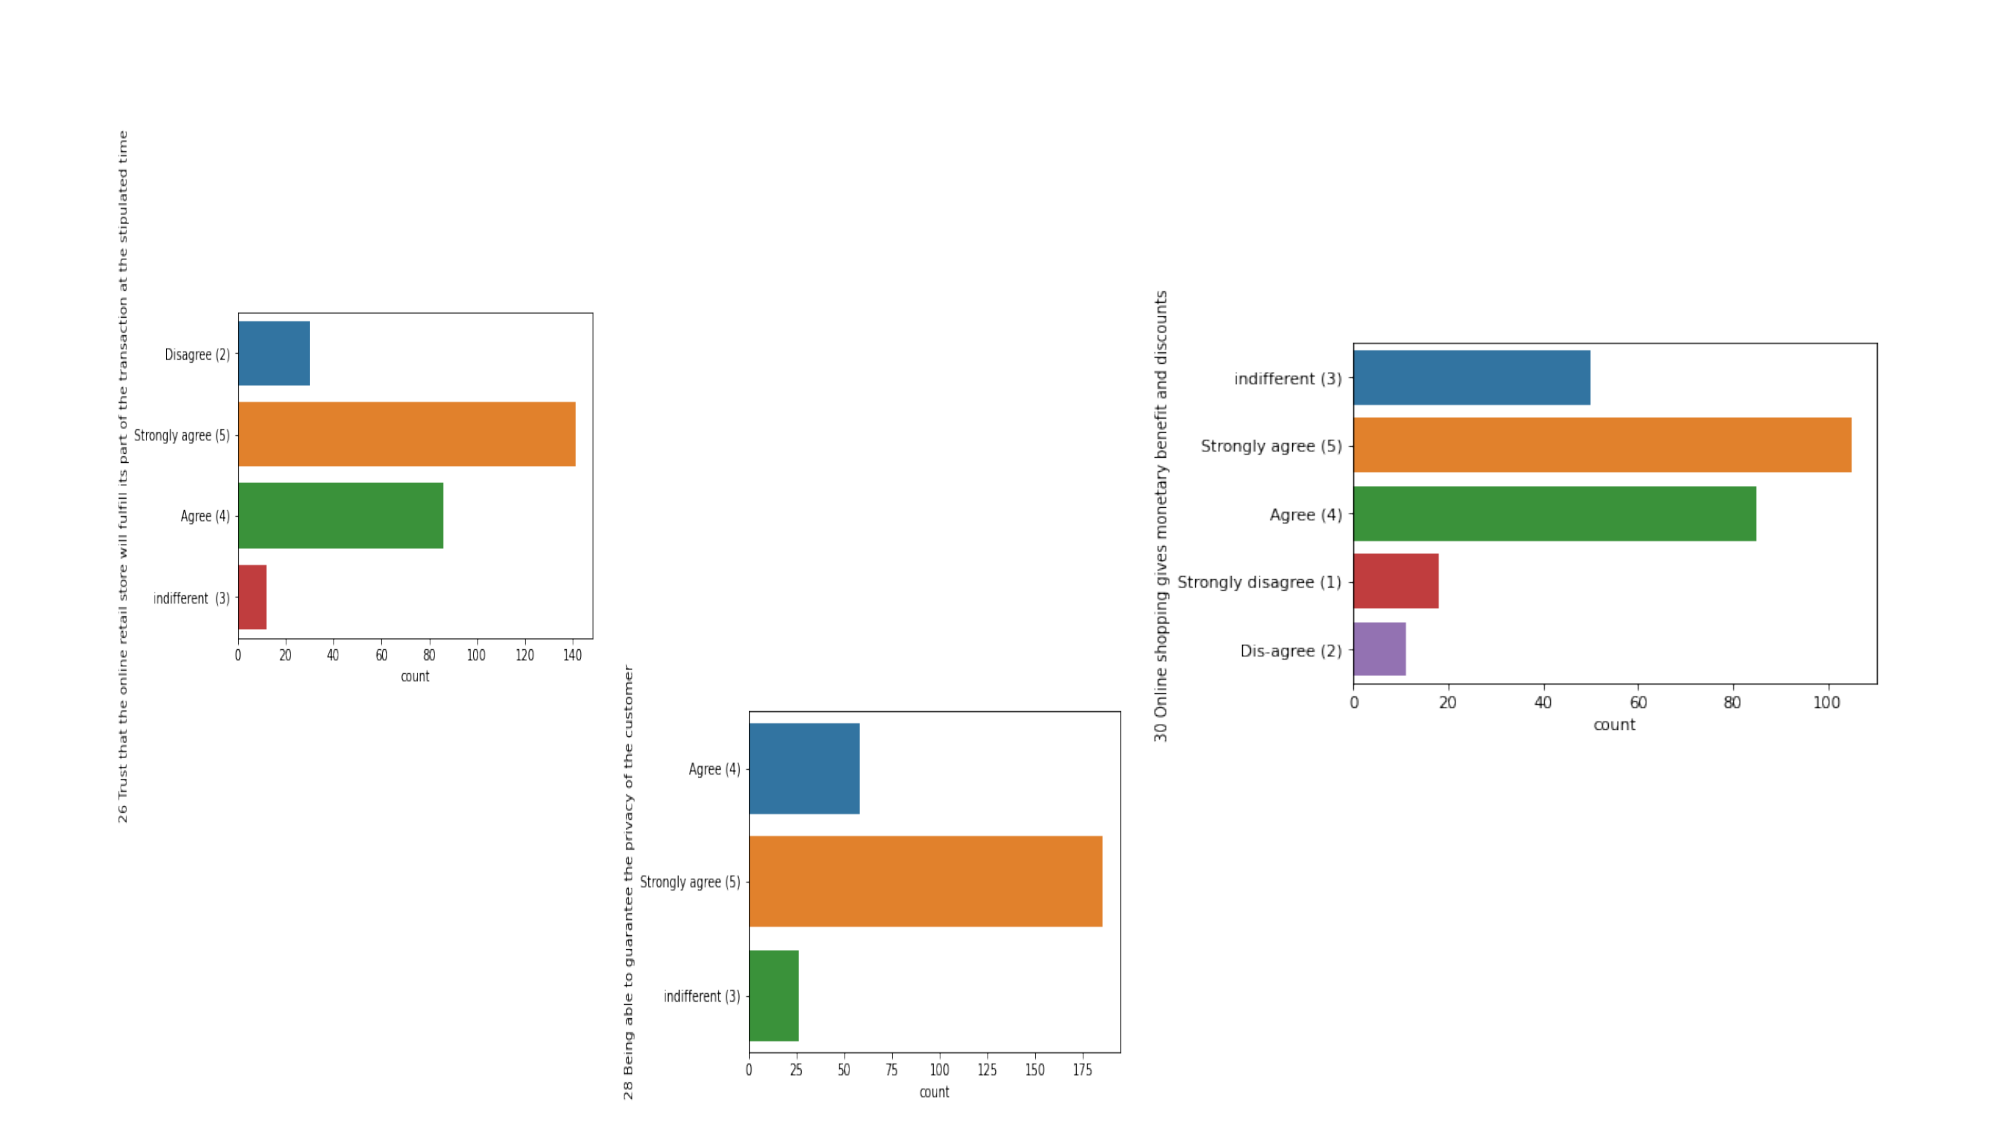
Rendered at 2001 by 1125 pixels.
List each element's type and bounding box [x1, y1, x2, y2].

list [112, 118, 599, 833]
picture [1145, 277, 1888, 751]
picture [617, 653, 1127, 1112]
